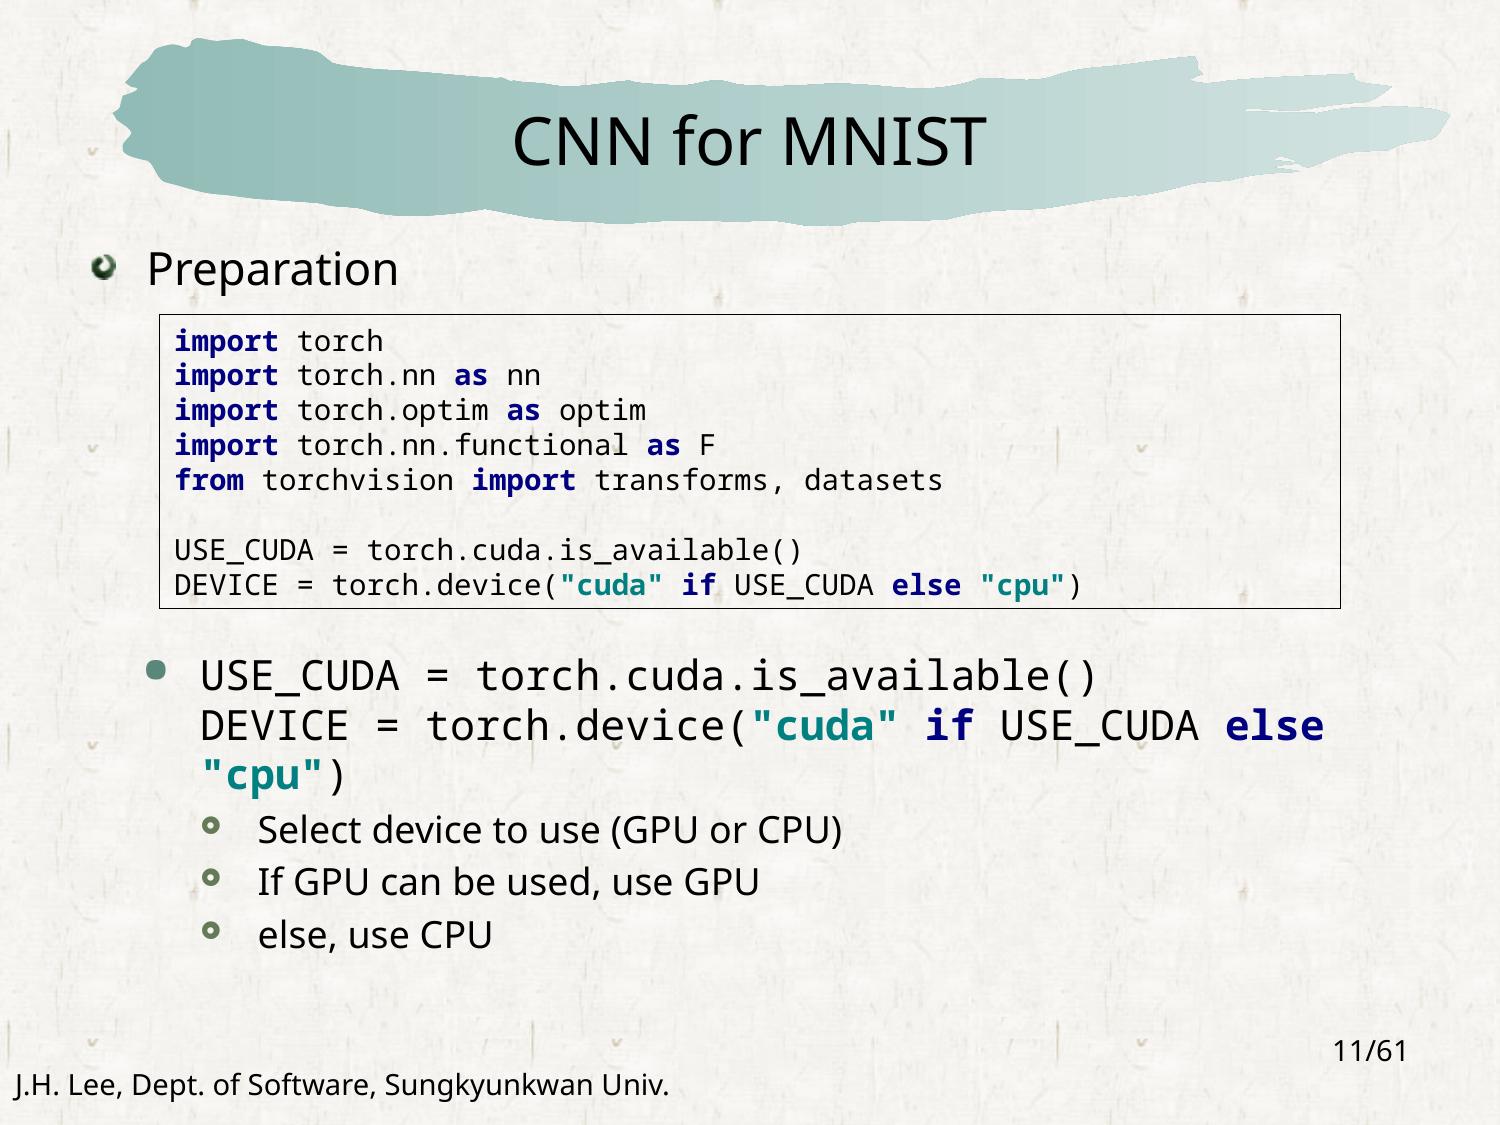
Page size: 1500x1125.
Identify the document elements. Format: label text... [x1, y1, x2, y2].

picture [0, 0, 1500, 1125]
footer J.H. Lee, Dept. of Software, Sungkyunkwan Univ. [0, 1058, 762, 1102]
slide_number 11/61 [1074, 1024, 1426, 1103]
list Preparation USE_CUDA = torch.cuda.is_available() DEVICE = torch.device("cuda" if USE_CUDA else "cpu") Select device to use (GPU or CPU) If GPU can be used, use GPU else, use CPU [75, 231, 1425, 1005]
text_box import torch import torch.nn as nn import torch.optim as optim import torch.nn.functional as F from torchvision import transforms, datasets USE_CUDA = torch.cuda.is_available() DEVICE = torch.device("cuda" if USE_CUDA else "cpu") [159, 314, 1341, 609]
title CNN for MNIST [75, 45, 1425, 231]
